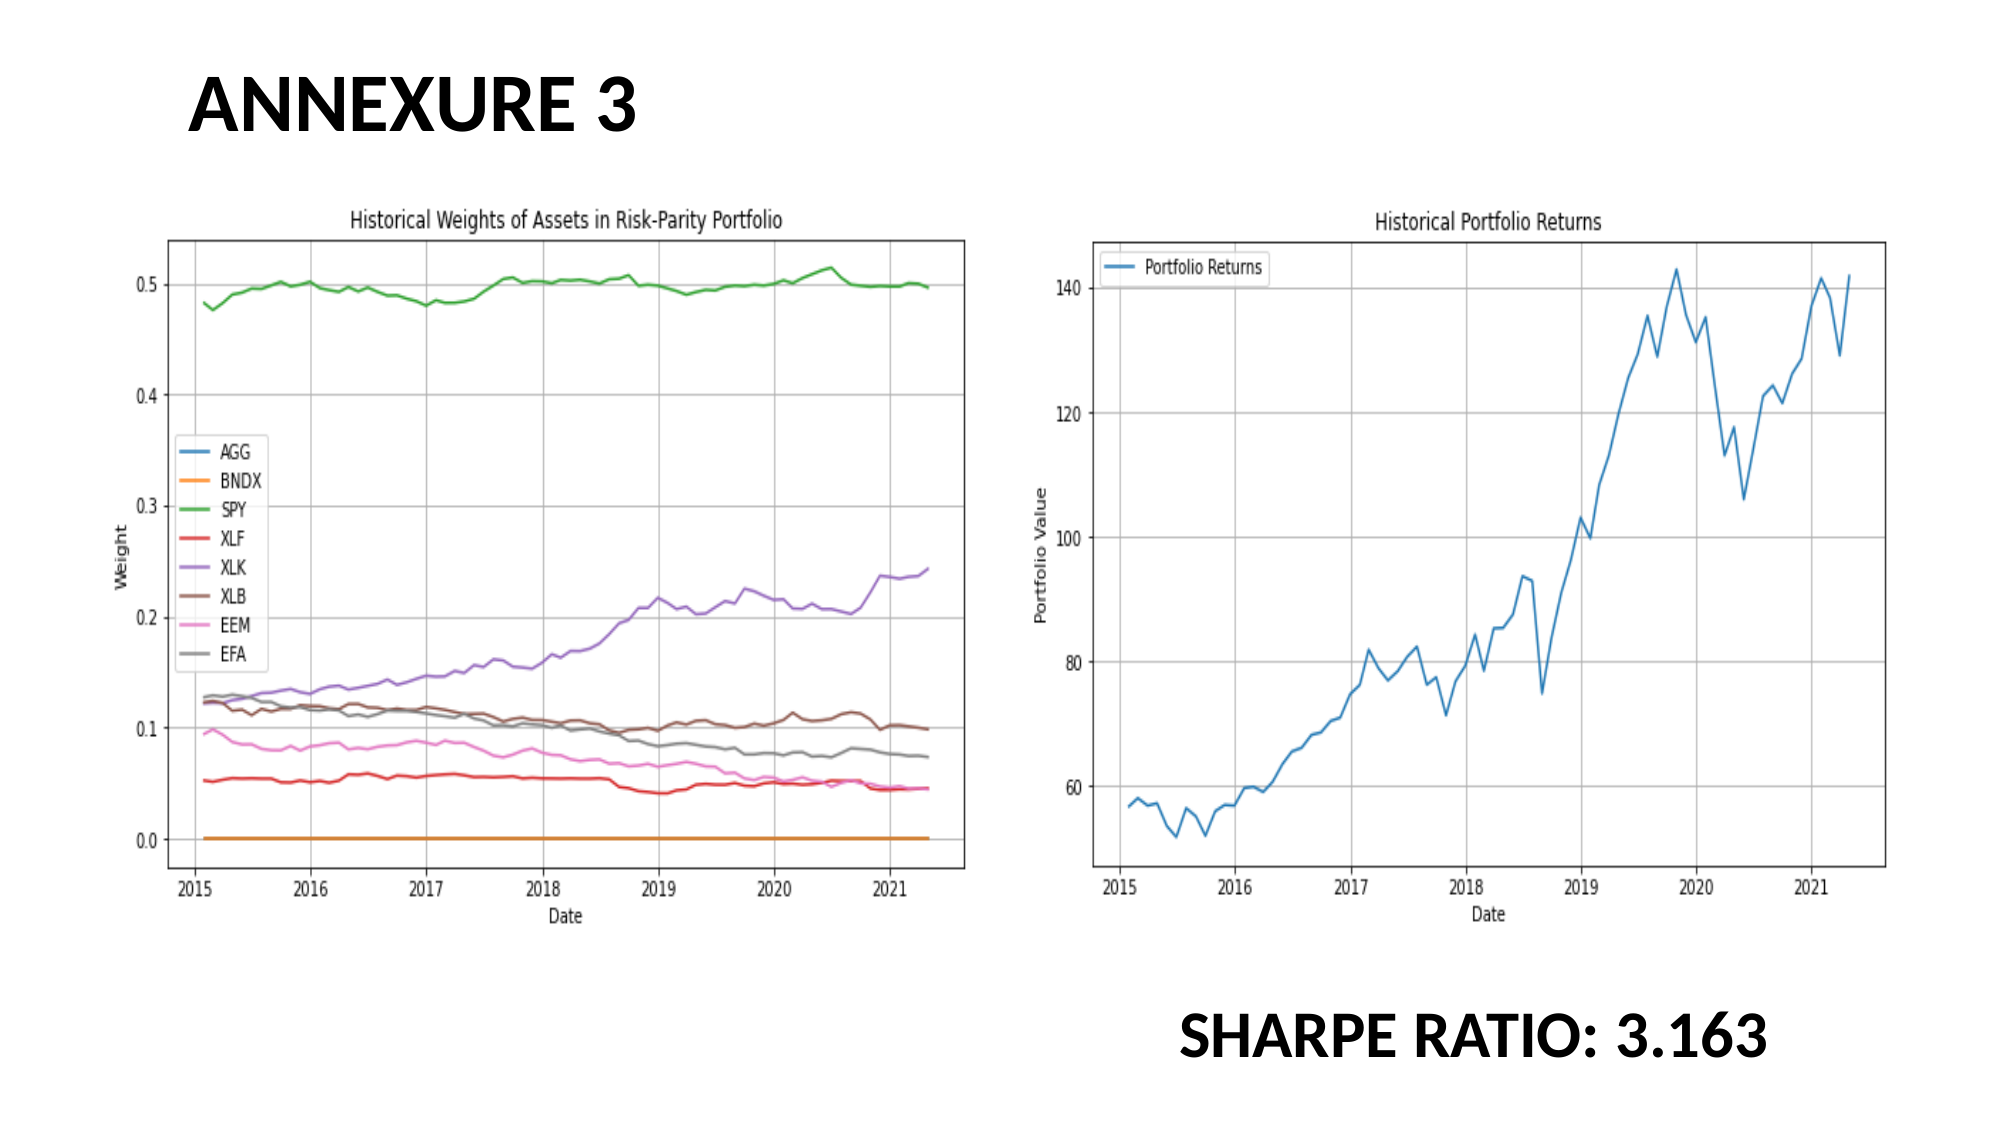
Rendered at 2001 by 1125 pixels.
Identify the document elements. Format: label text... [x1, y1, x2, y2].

picture [1025, 197, 1895, 940]
text_box ANNEXURE 3 [174, 40, 1302, 156]
picture [104, 196, 975, 941]
text_box SHARPE RATIO: 3.163 [1164, 983, 1895, 1079]
